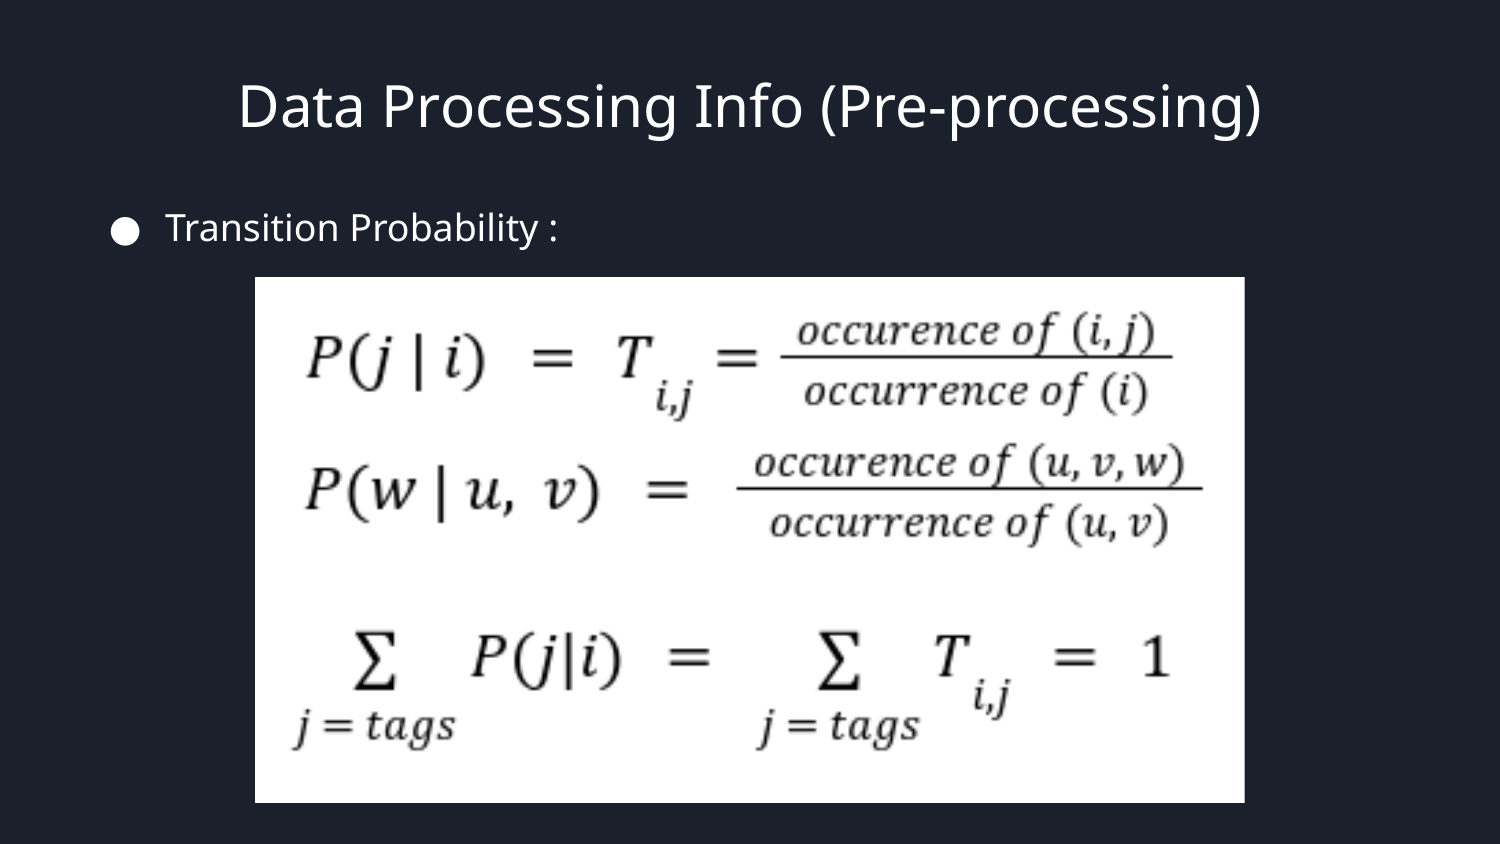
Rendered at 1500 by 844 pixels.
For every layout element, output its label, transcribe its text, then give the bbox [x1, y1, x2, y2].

title Data Processing Info (Pre-processing) [75, 33, 1425, 175]
list Transition Probability : [75, 196, 1425, 754]
picture [254, 277, 1245, 804]
